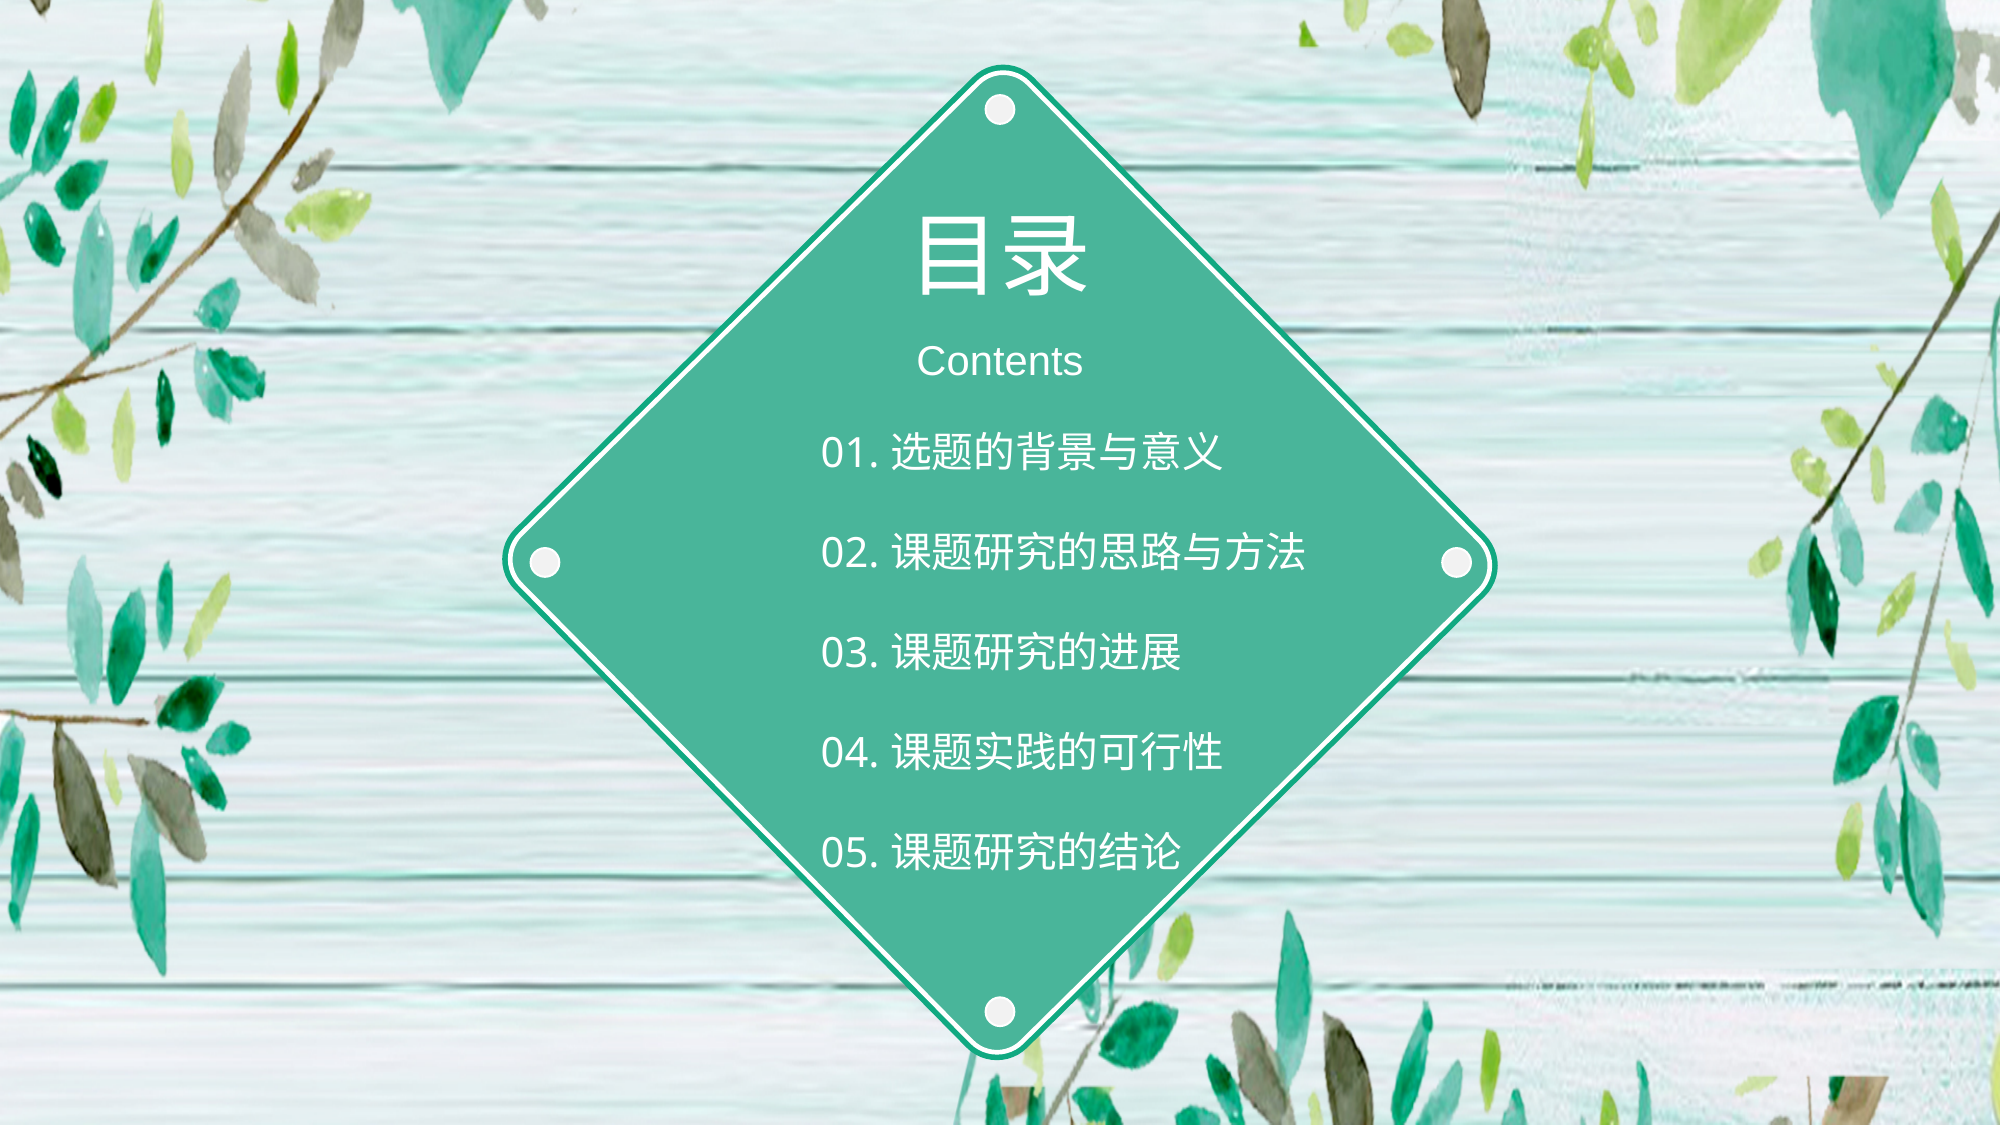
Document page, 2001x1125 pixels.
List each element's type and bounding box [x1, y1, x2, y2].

picture [0, 0, 2000, 1125]
text_box [635, 197, 1365, 928]
